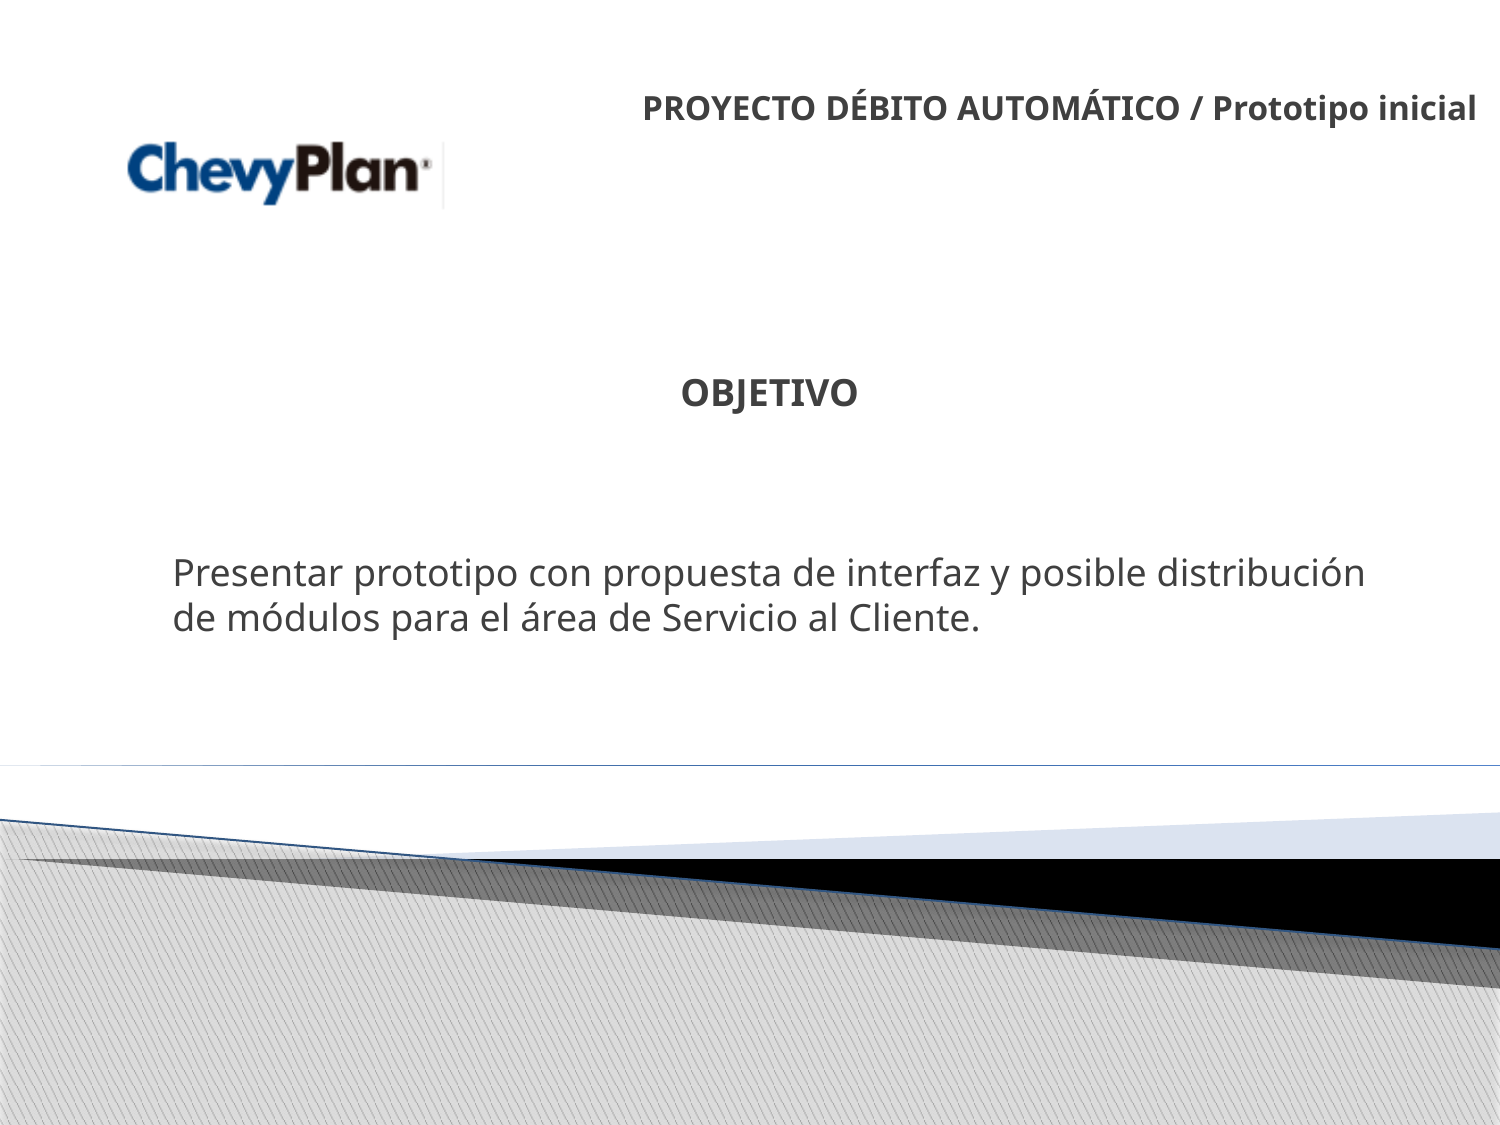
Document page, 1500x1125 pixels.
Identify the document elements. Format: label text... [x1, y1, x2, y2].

text_box PROYECTO DÉBITO AUTOMÁTICO / Prototipo inicial [627, 79, 1494, 135]
text_box OBJETIVO Presentar prototipo con propuesta de interfaz y posible distribución de módulos para el área de Servicio al Cliente. [157, 361, 1382, 647]
picture [100, 112, 461, 232]
picture [5, 859, 1500, 989]
